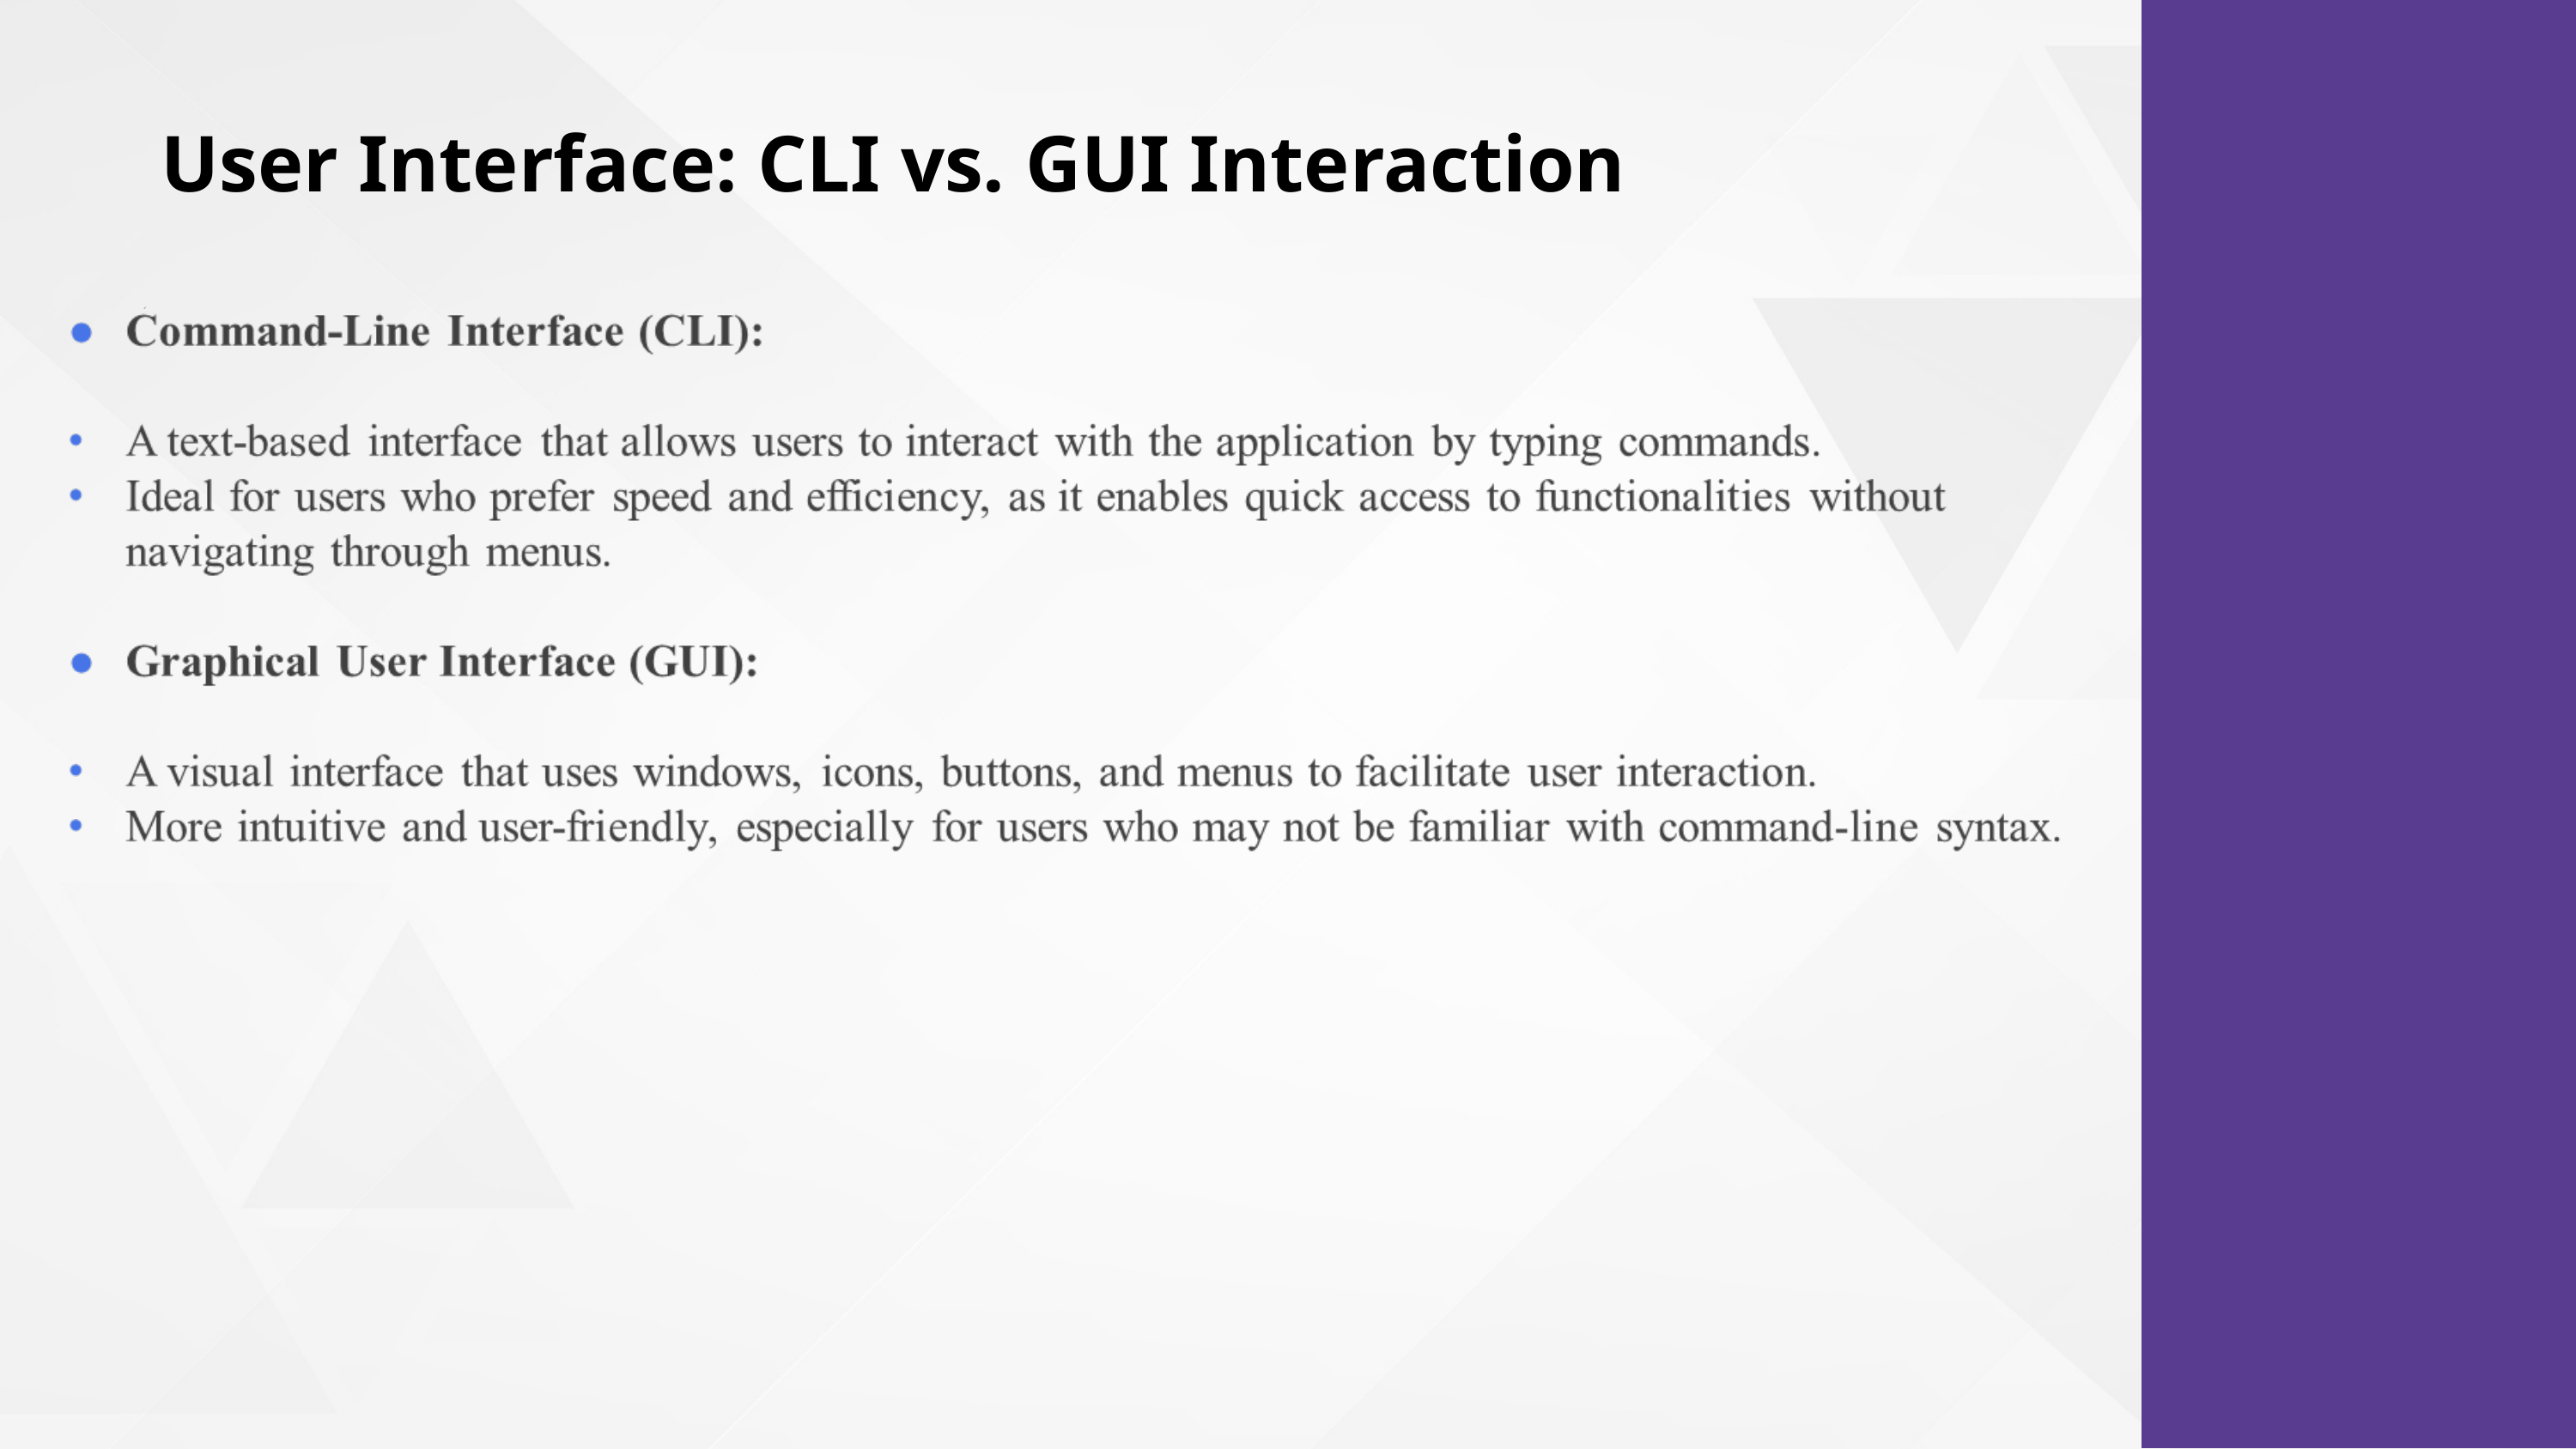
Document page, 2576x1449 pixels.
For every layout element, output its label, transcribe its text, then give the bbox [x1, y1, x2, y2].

text_box [41, 287, 2137, 1030]
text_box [2141, 0, 2576, 1449]
text_box User Interface: CLI vs. GUI Interaction [41, 99, 1747, 208]
text_box [0, 0, 2141, 1449]
